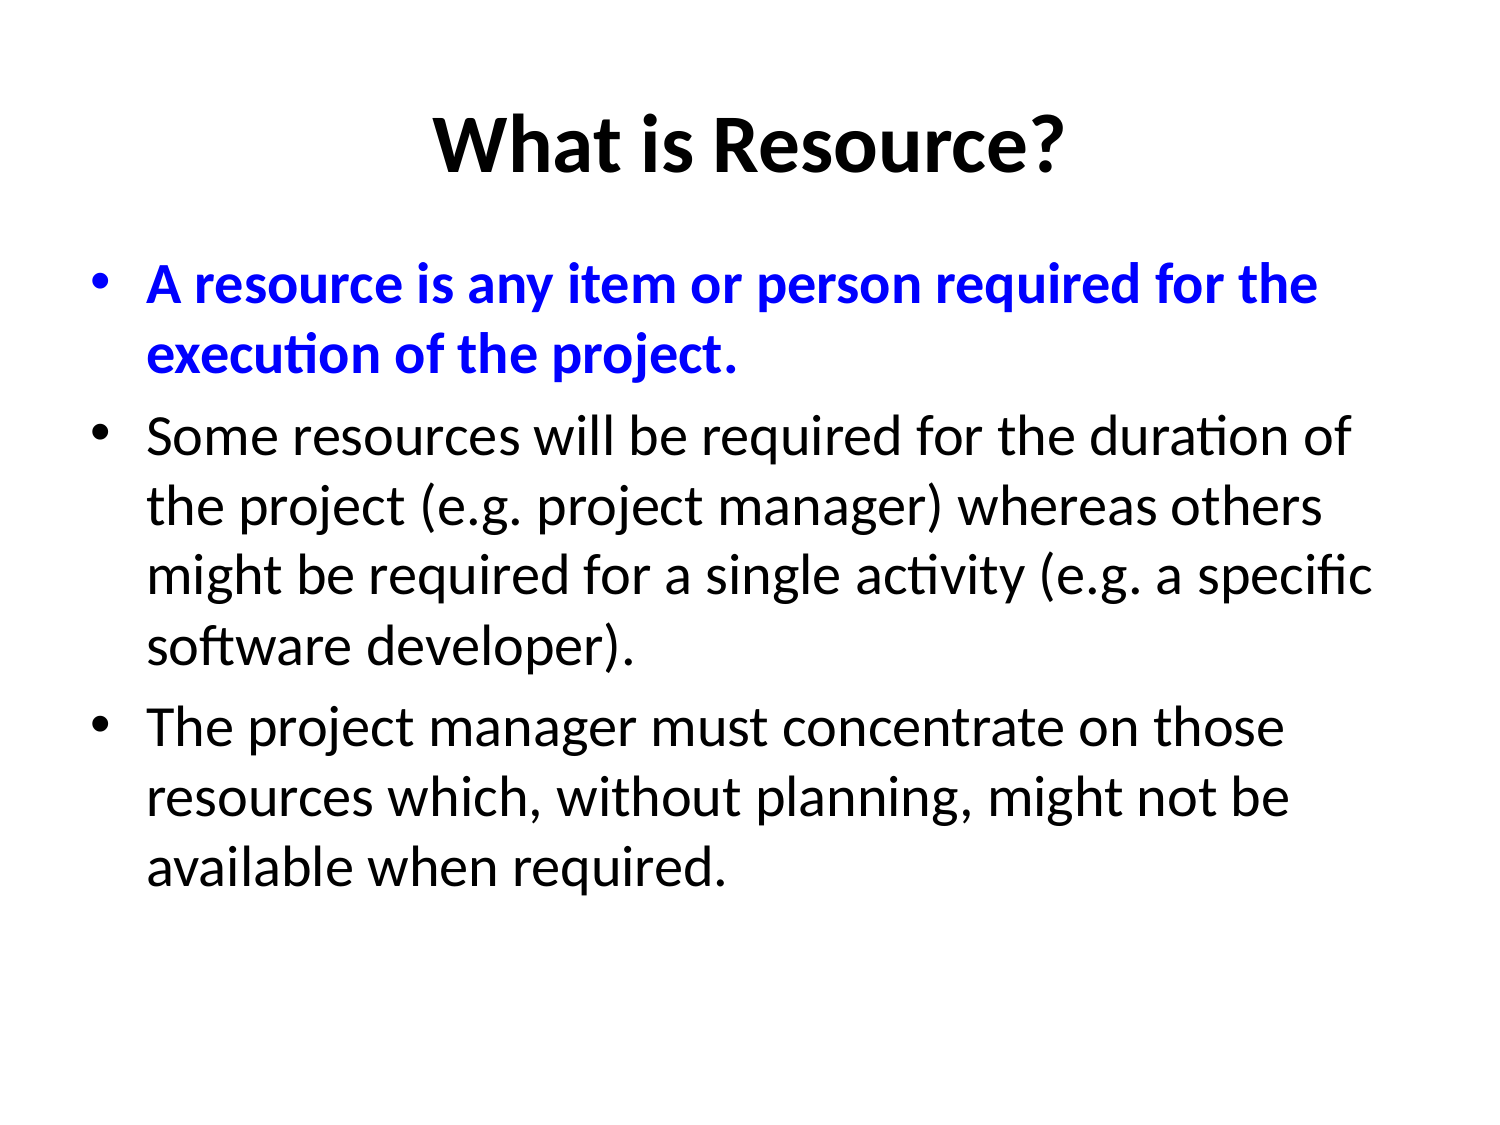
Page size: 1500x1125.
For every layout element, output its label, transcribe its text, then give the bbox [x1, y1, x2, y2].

title What is Resource? [74, 44, 1426, 233]
list A resource is any item or person required for the execution of the project. Some resources will be required for the duration of the project (e.g. project manager) whereas others might be required for a single activity (e.g. a specific software developer). The project manager must concentrate on those resources which, without planning, might not be available when required. [74, 237, 1426, 1006]
